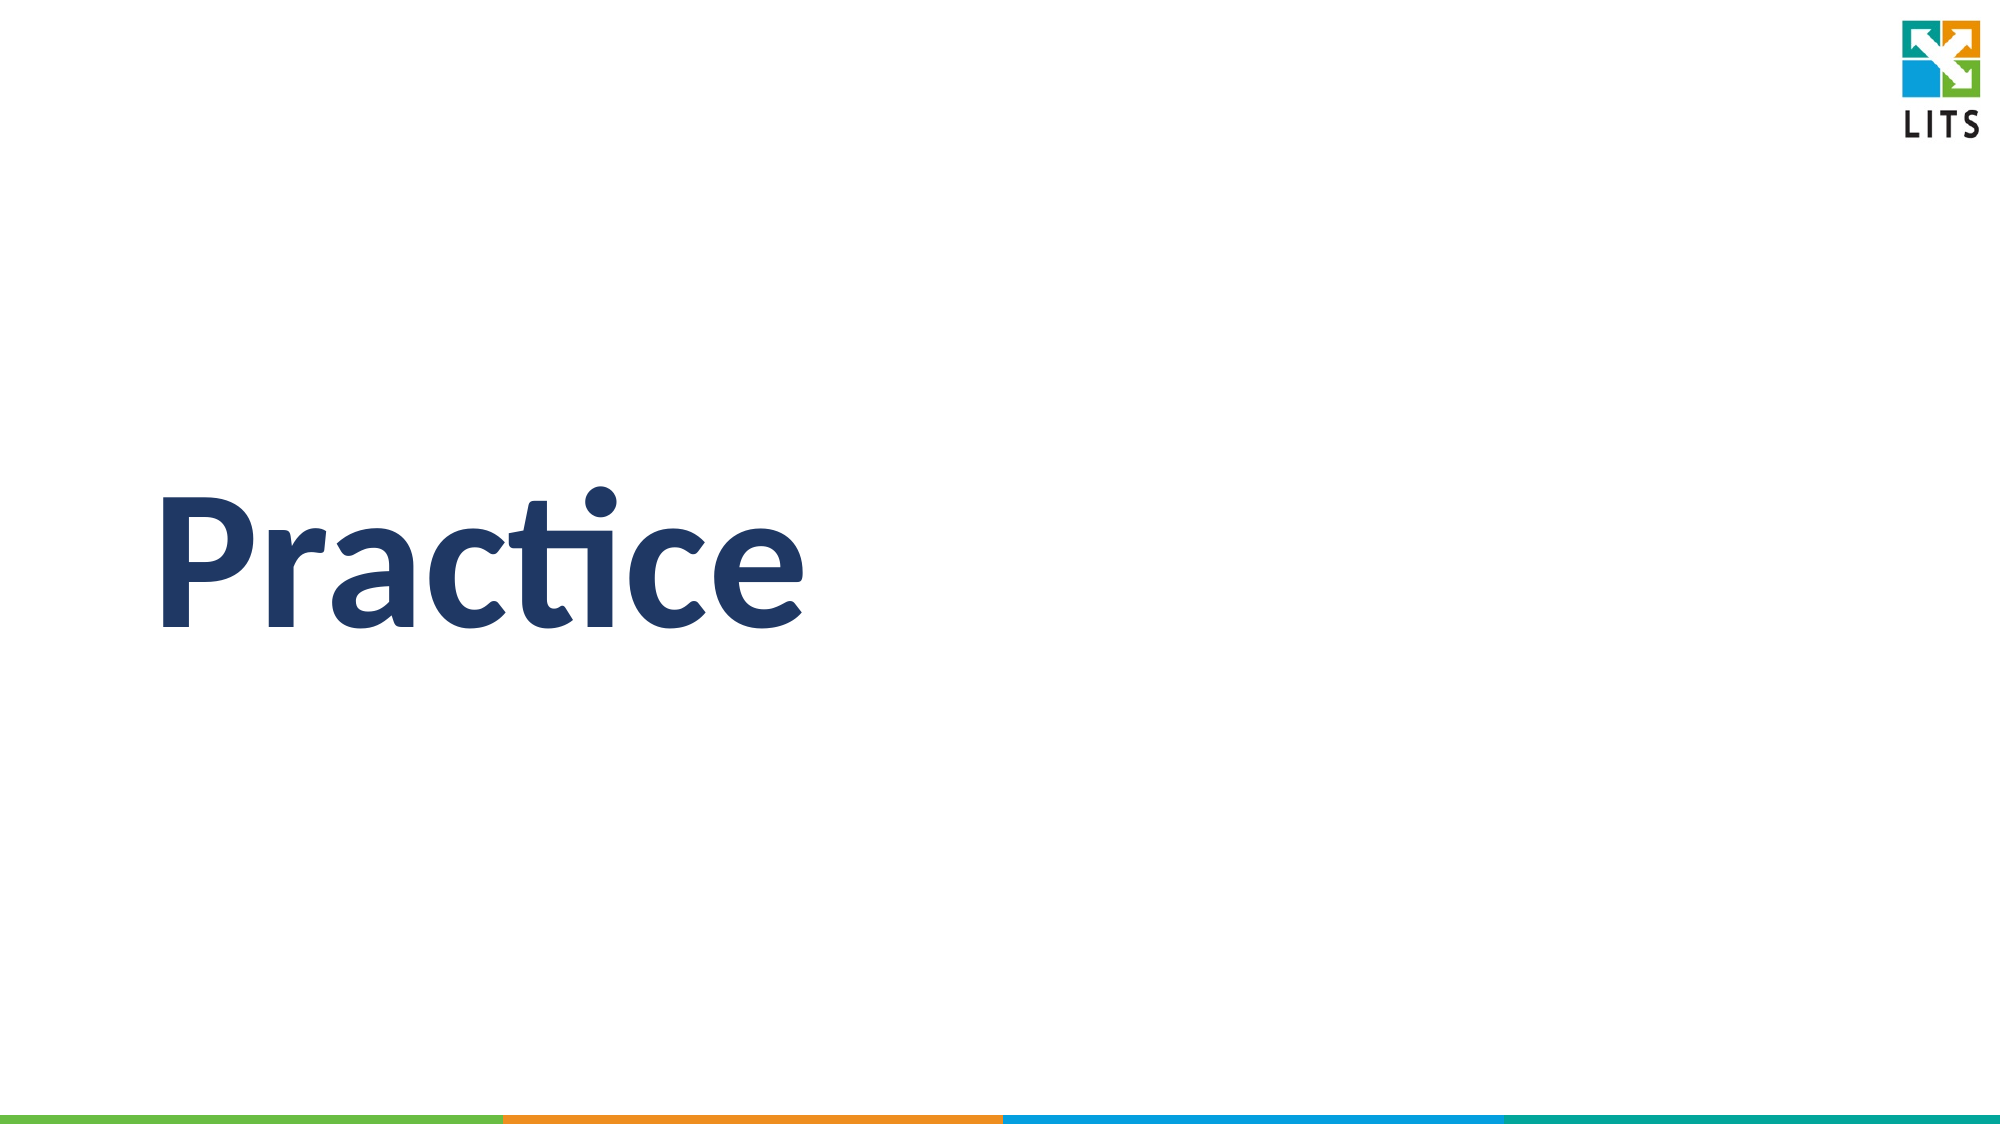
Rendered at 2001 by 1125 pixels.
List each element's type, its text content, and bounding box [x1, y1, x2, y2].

title Practice [137, 453, 1863, 672]
picture [1898, 17, 1984, 144]
picture [1505, 1115, 2000, 1124]
picture [0, 1115, 1002, 1124]
